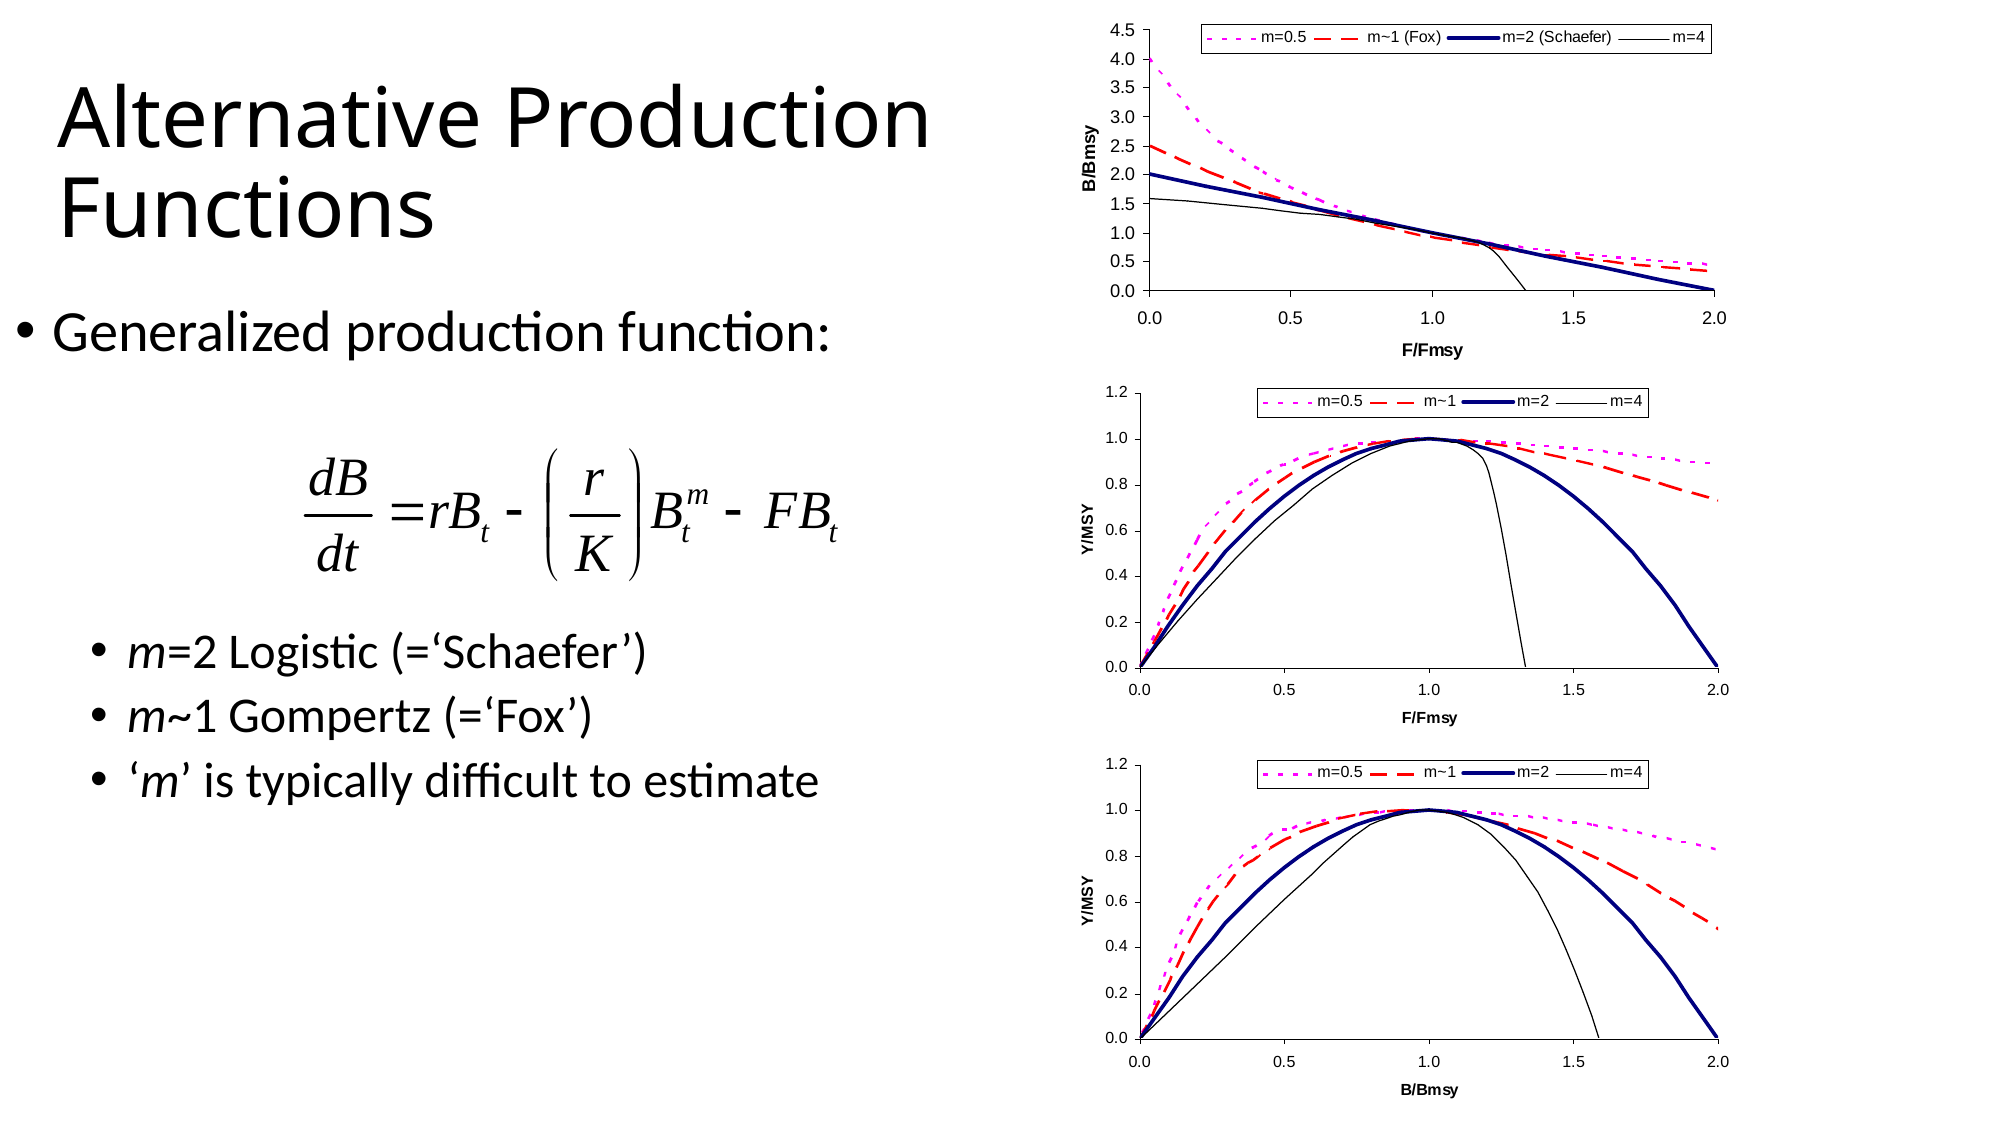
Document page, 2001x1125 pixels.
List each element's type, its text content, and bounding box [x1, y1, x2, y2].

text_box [295, 438, 848, 592]
list Generalized production function: m=2 Logistic (=‘Schaefer’) m~1 Gompertz (=‘Fox’) ‘m’ is typically difficult to estimate [0, 293, 1057, 938]
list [1057, 0, 1750, 1125]
title Alternative Production Functions [42, 2, 1057, 293]
